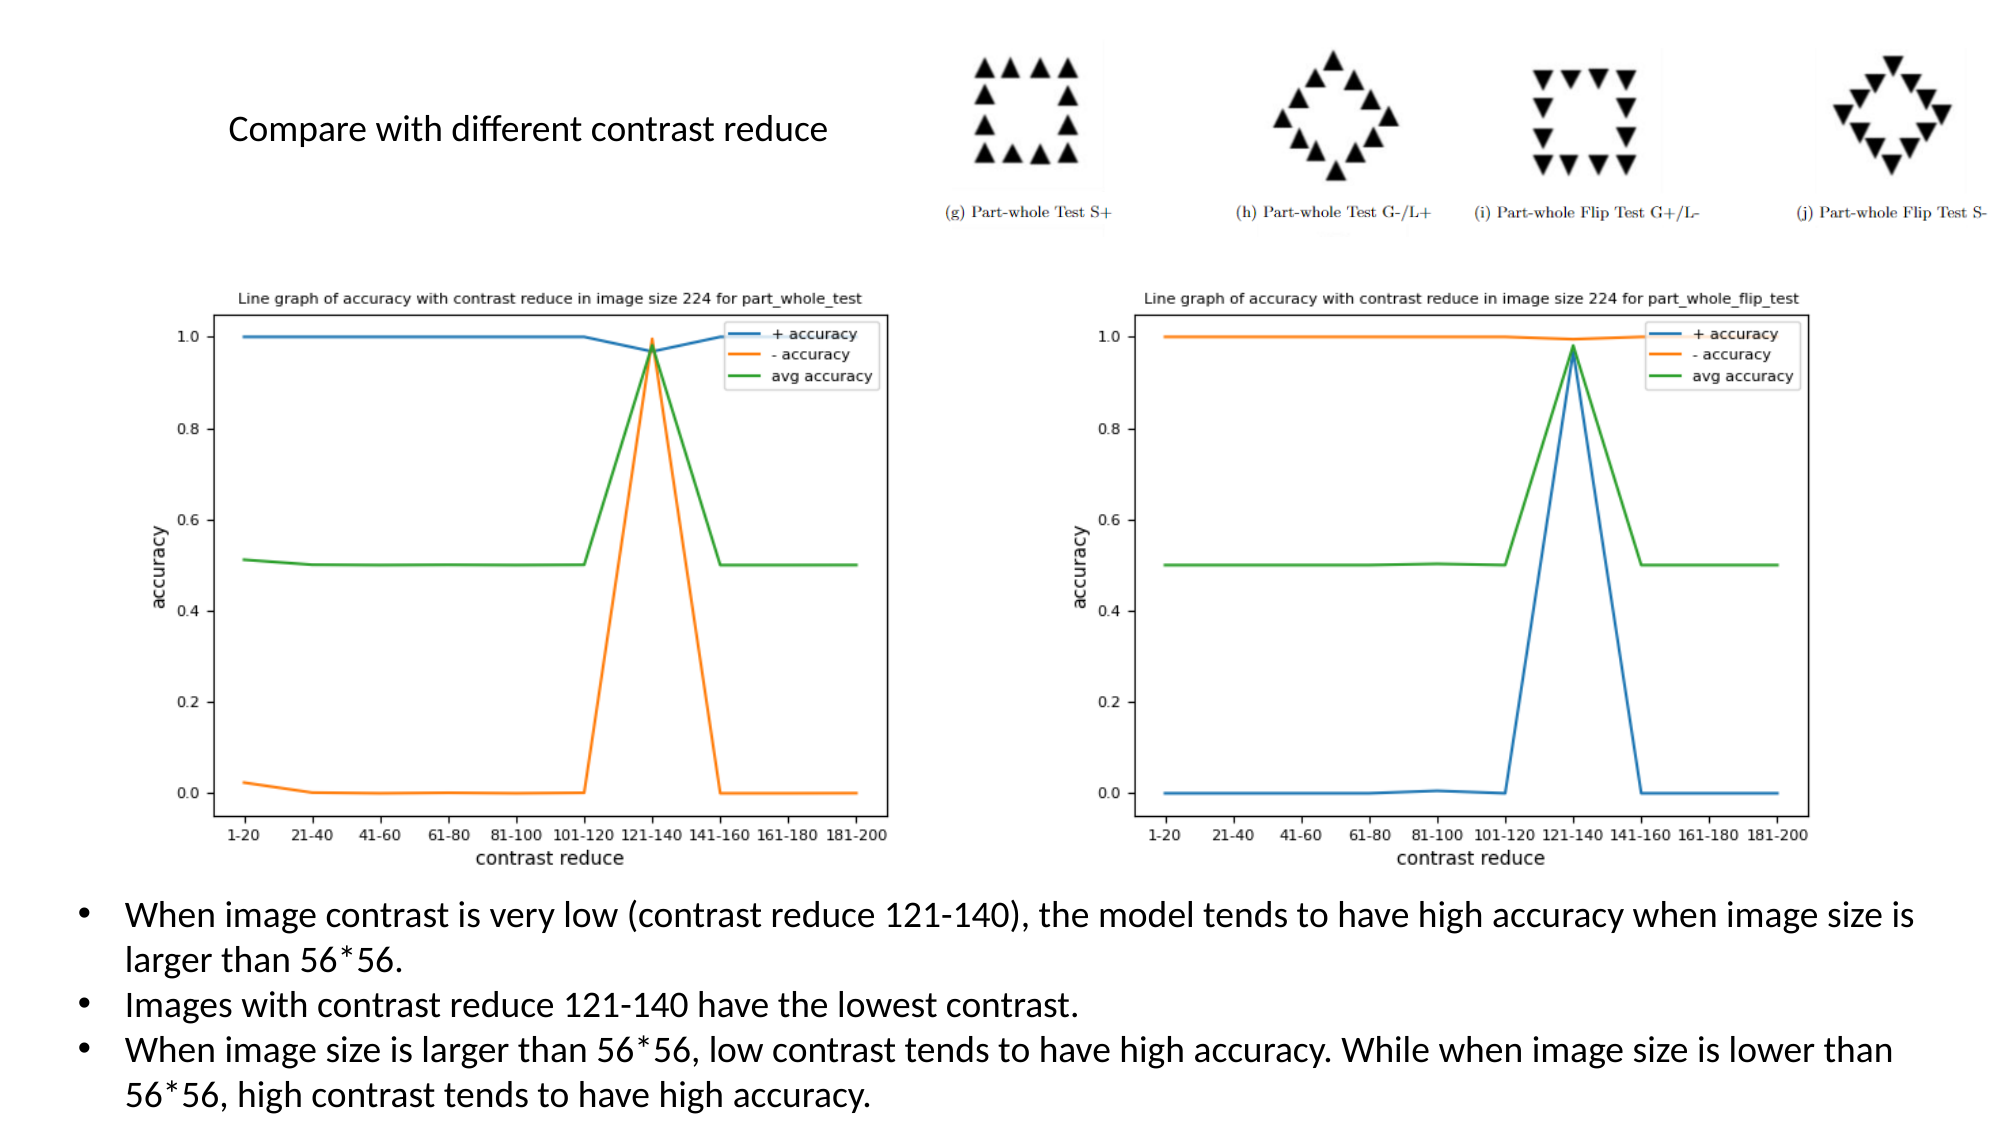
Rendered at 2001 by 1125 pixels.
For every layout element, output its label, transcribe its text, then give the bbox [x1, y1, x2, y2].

text_box Compare with different contrast reduce [213, 96, 844, 156]
picture [105, 236, 974, 888]
picture [1026, 237, 1895, 888]
text_box When image contrast is very low (contrast reduce 121-140), the model tends to have high accuracy when image size is larger than 56*56. Images with contrast reduce 121-140 have the lowest contrast. When image size is larger than 56*56, low contrast tends to have high accuracy. While when image size is lower than 56*56, high contrast tends to have high accuracy. [63, 882, 1955, 1123]
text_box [918, 38, 2000, 237]
